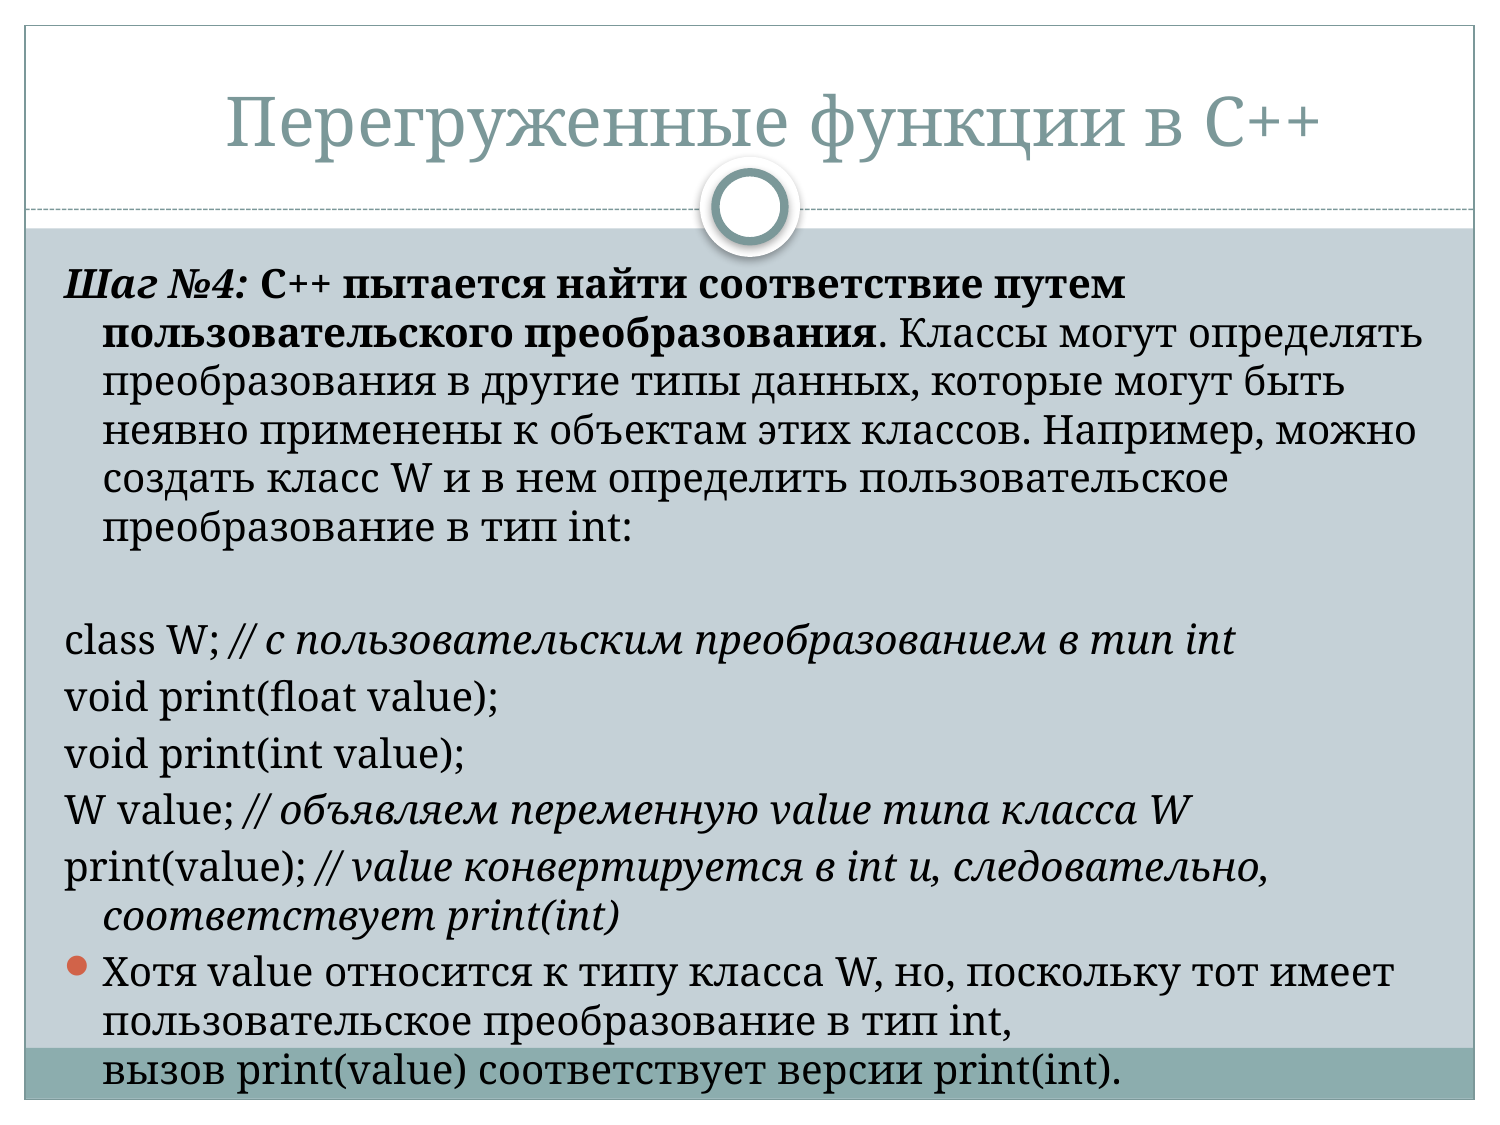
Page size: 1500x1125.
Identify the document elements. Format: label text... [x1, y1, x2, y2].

list Шаг №4: C++ пытается найти соответствие путем пользовательского преобразования. Классы могут определять преобразования в другие типы данных, которые могут быть неявно применены к объектам этих классов. Например, можно создать класс W и в нем определить пользовательское преобразование в тип int: class W; // с пользовательским преобразованием в тип int void print(float value); void print(int value); W value; // объявляем переменную value типа класса W print(value); // value конвертируется в int и, следовательно, соответствует print(int) Хотя value относится к типу класса W, но, поскольку тот имеет пользовательское преобразование в тип int, вызов print(value) соответствует версии print(int). [49, 250, 1445, 1106]
text_box Перегруженные функции в С++ [74, 42, 1475, 168]
